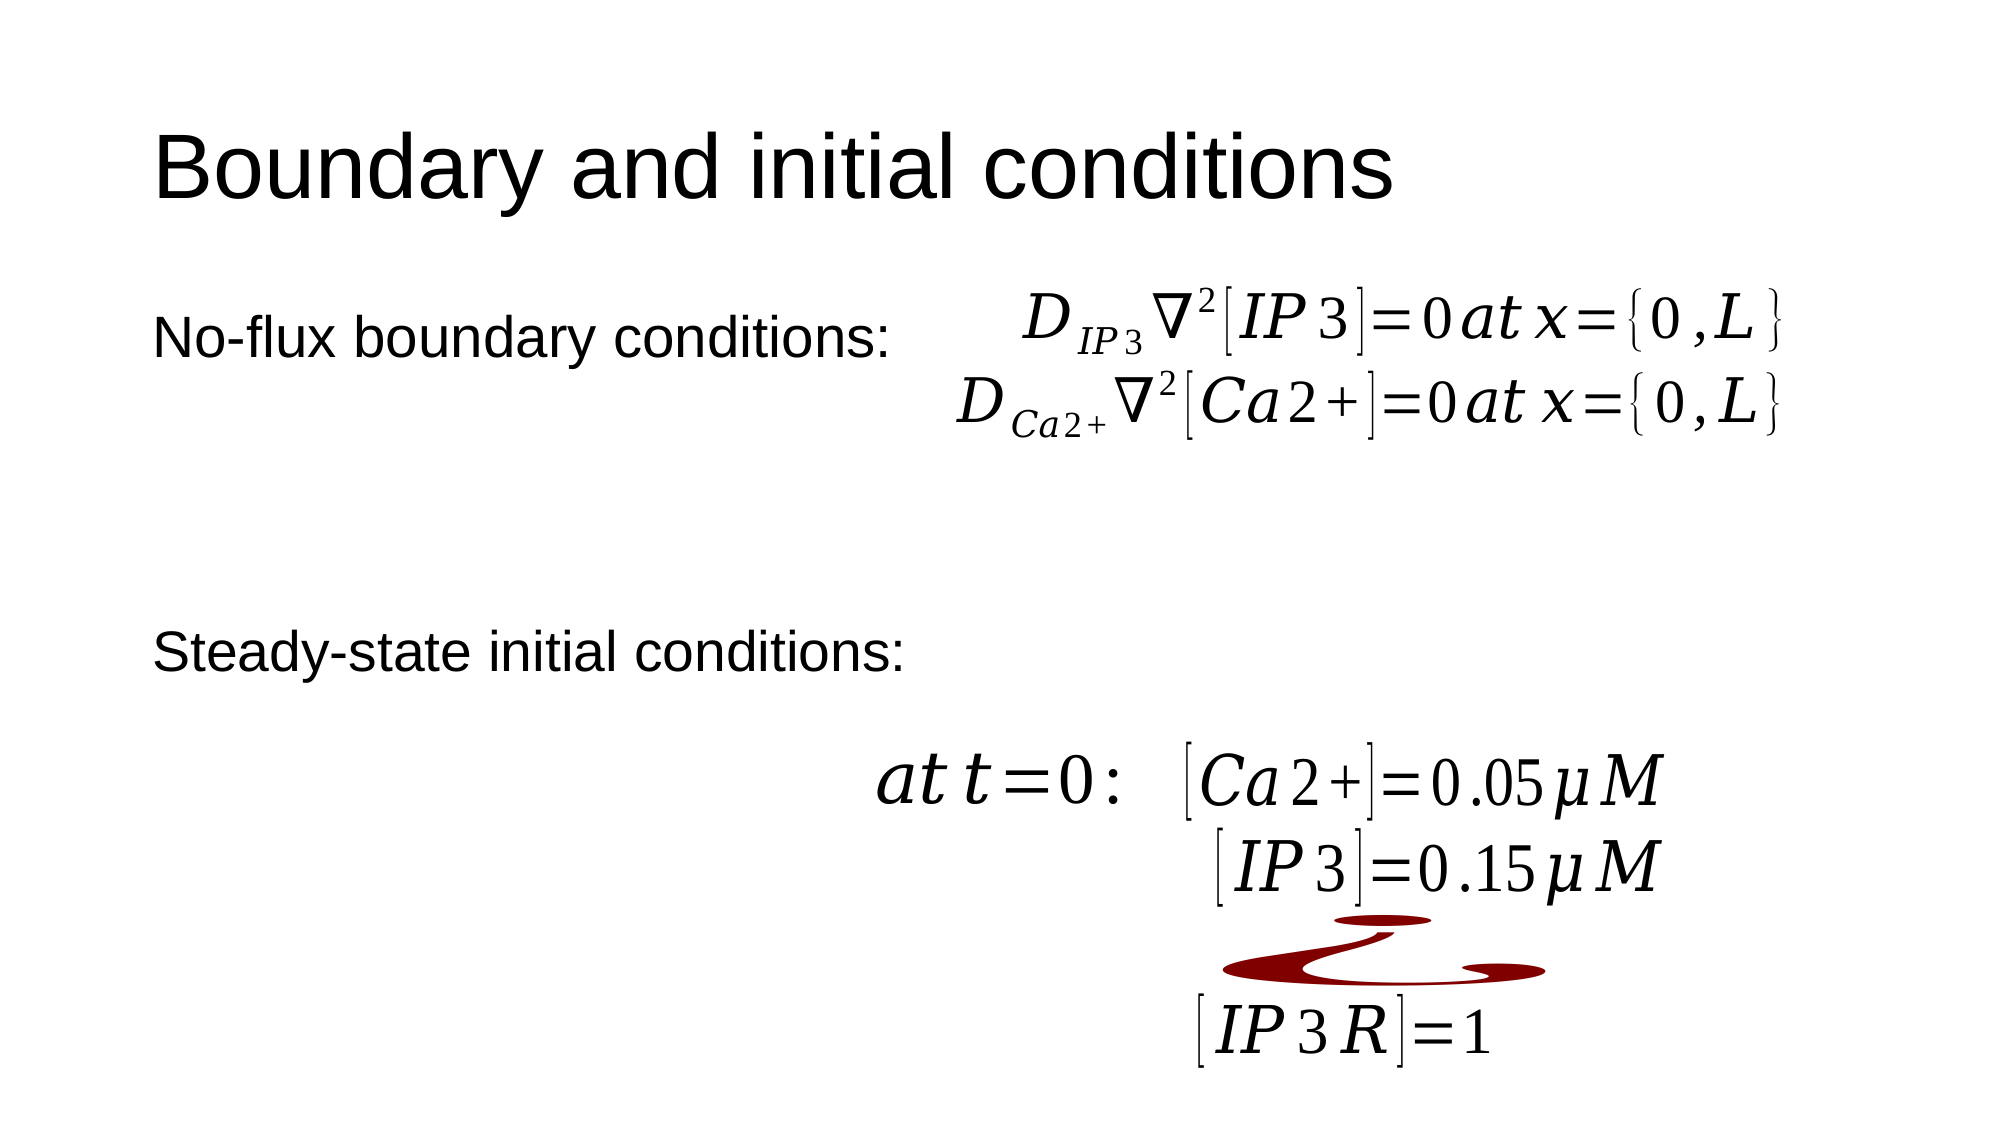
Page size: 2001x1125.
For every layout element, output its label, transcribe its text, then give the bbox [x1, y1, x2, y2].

title Boundary and initial conditions [137, 59, 1863, 278]
text_box Steady-state initial conditions: [137, 615, 928, 708]
list No-flux boundary conditions: [137, 299, 929, 393]
